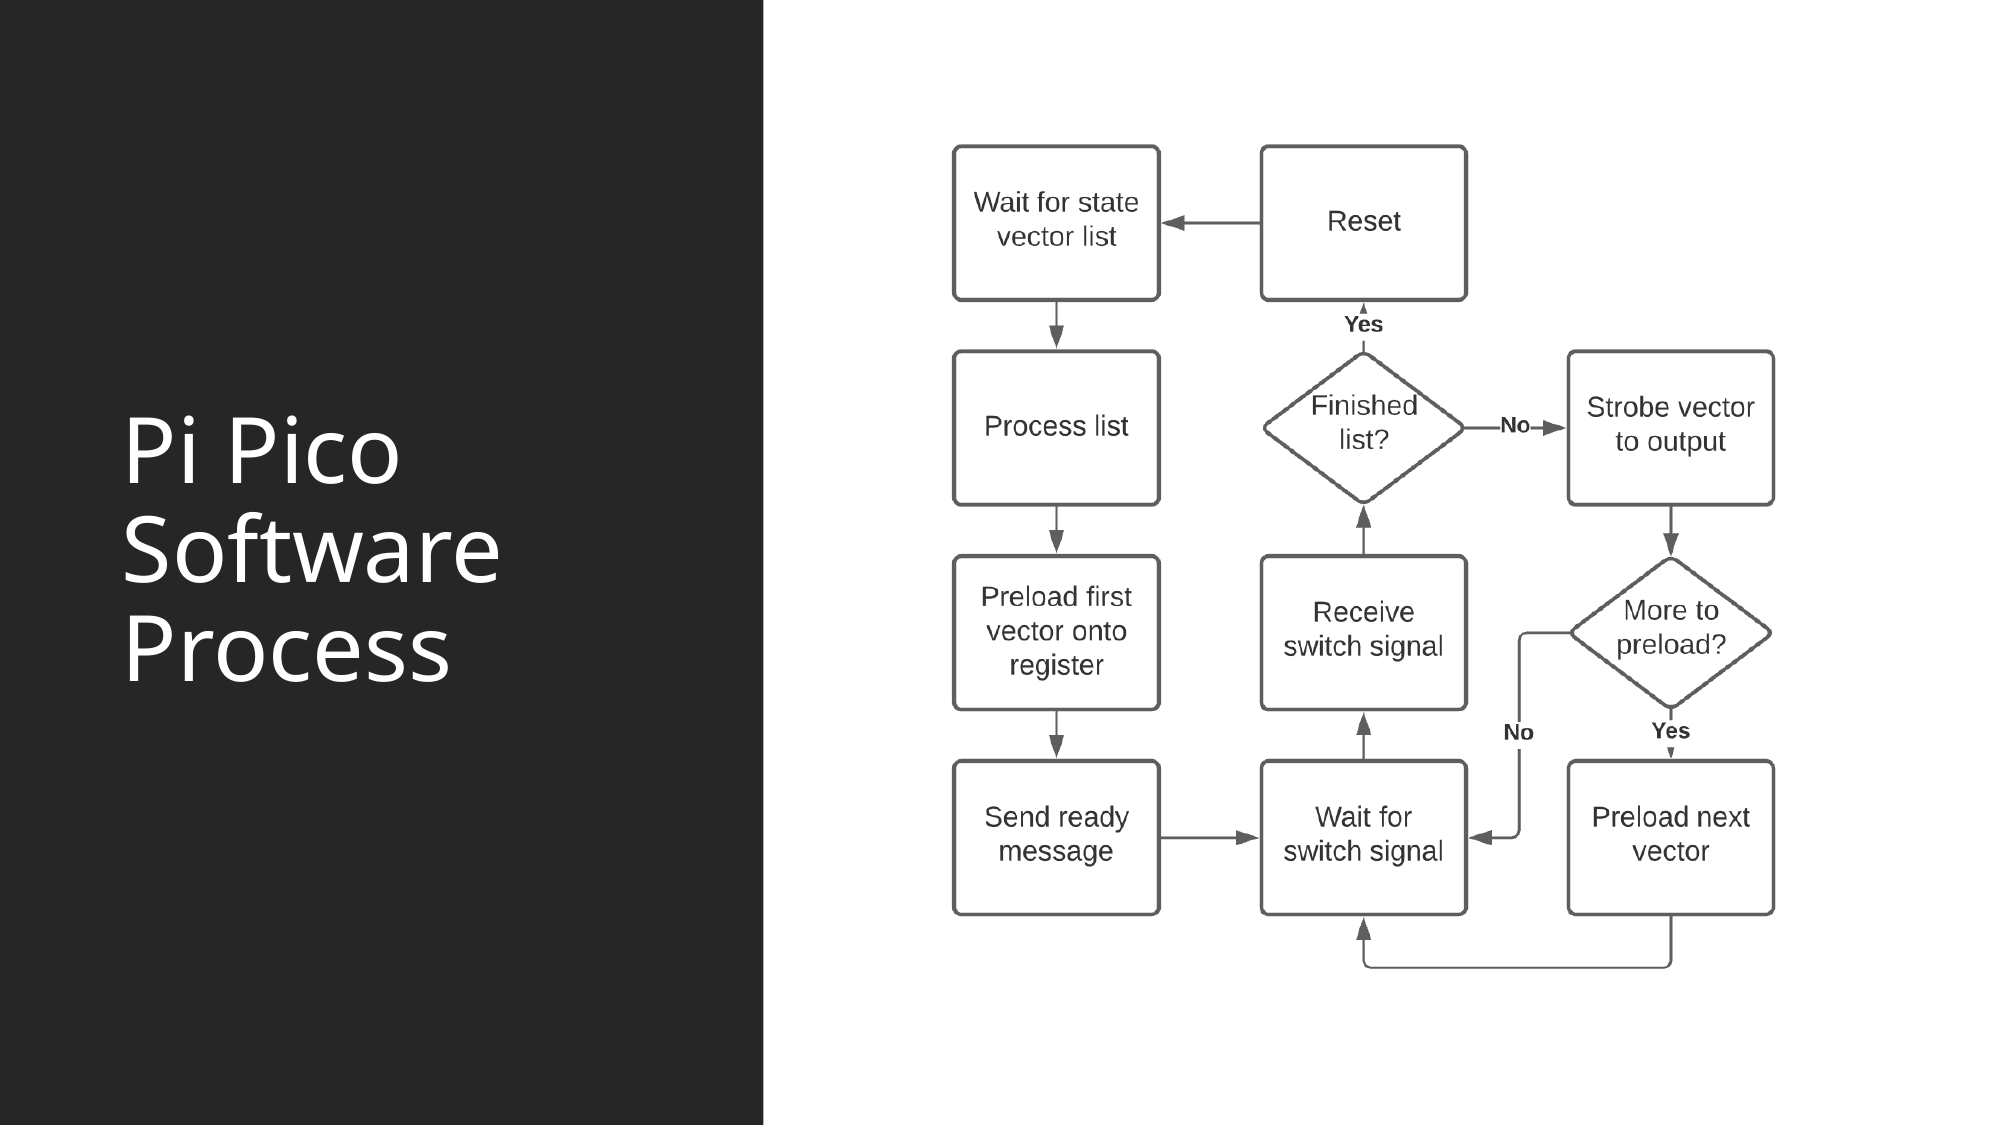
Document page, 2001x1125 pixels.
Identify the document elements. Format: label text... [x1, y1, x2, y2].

picture [905, 104, 1842, 1020]
text_box [0, 0, 764, 1125]
title Pi Pico Software Process [106, 104, 661, 709]
